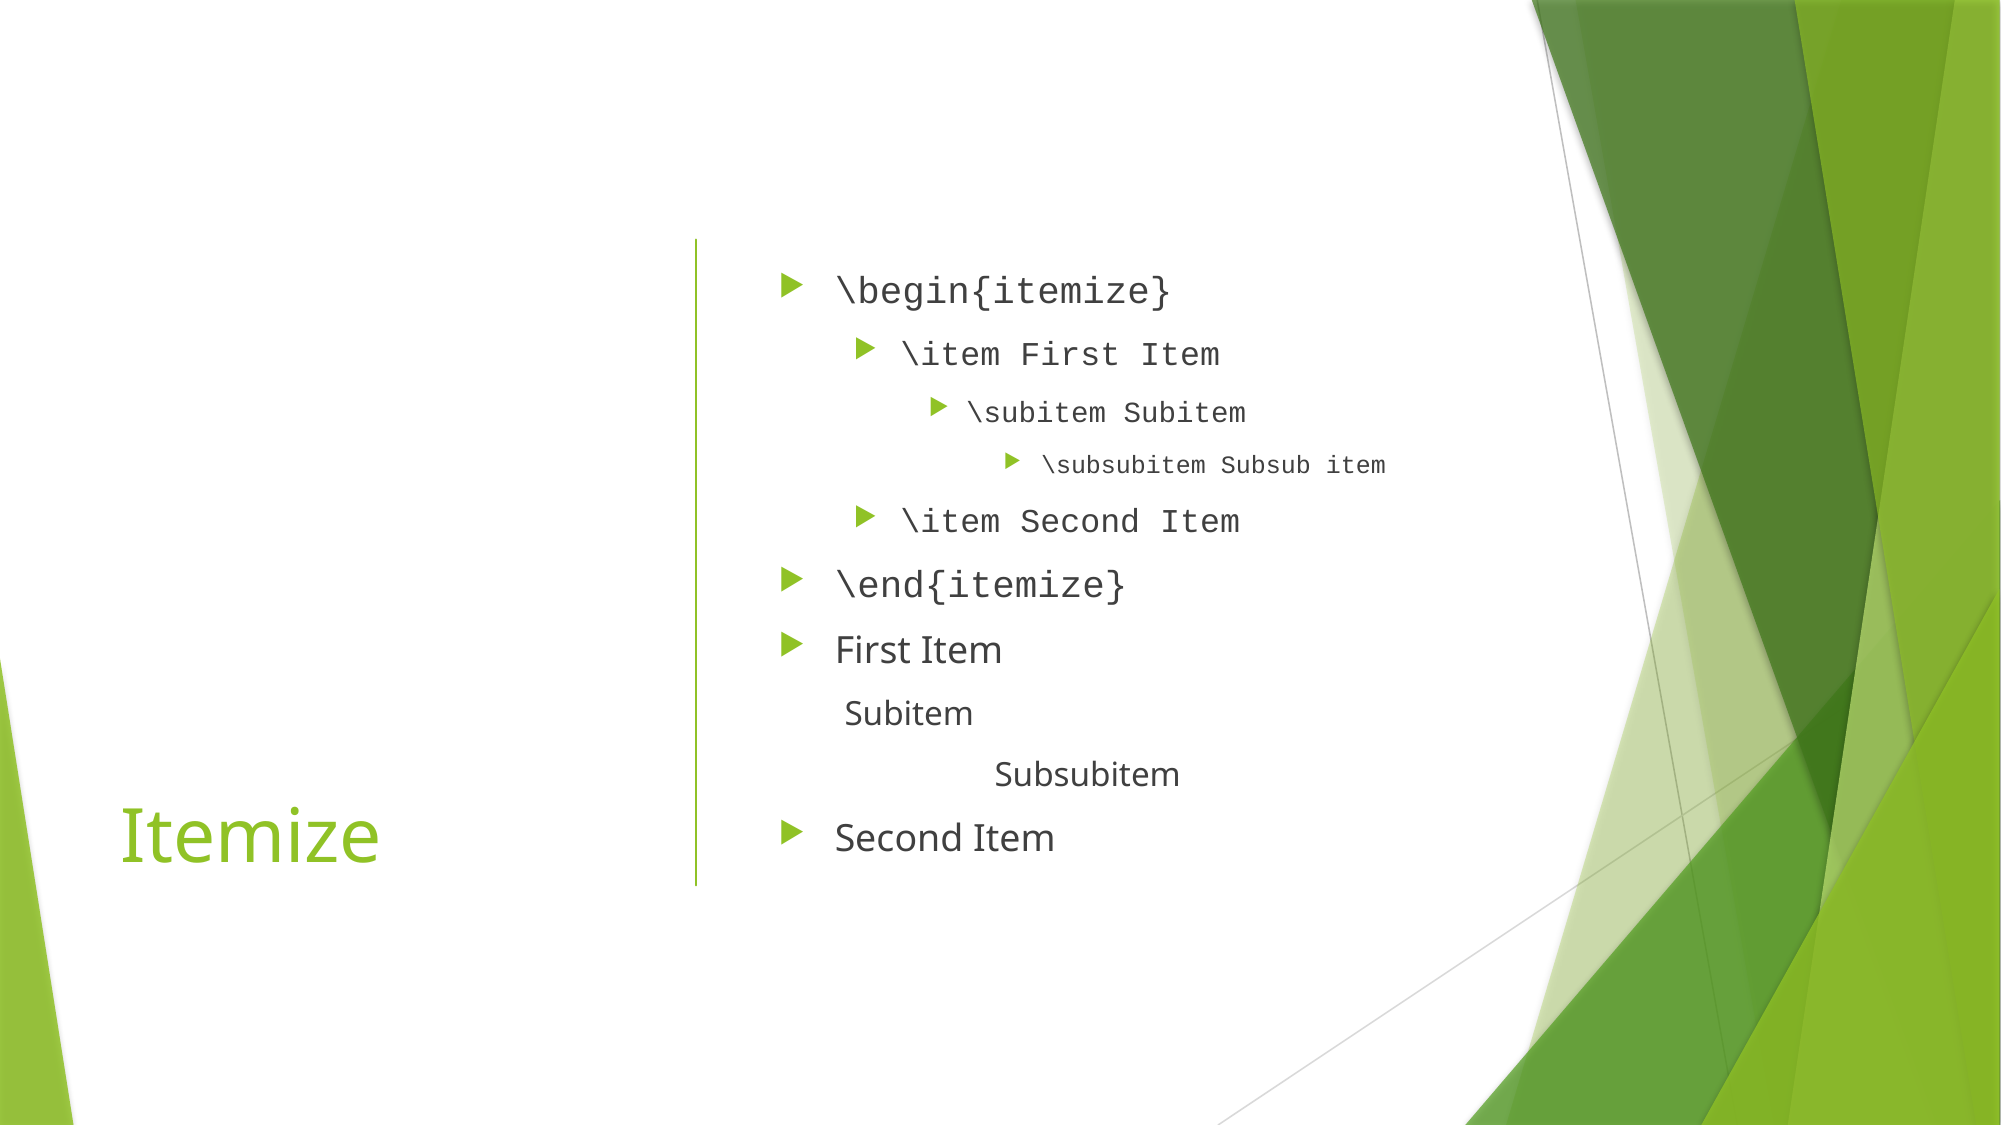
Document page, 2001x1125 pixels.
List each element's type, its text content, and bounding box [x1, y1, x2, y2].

list \begin{itemize} \item First Item \subitem Subitem \subsubitem Subsub item \item Second Item \end{itemize} First Item Subitem Subsubitem Second Item [763, 133, 1522, 991]
title Itemize [105, 133, 658, 991]
